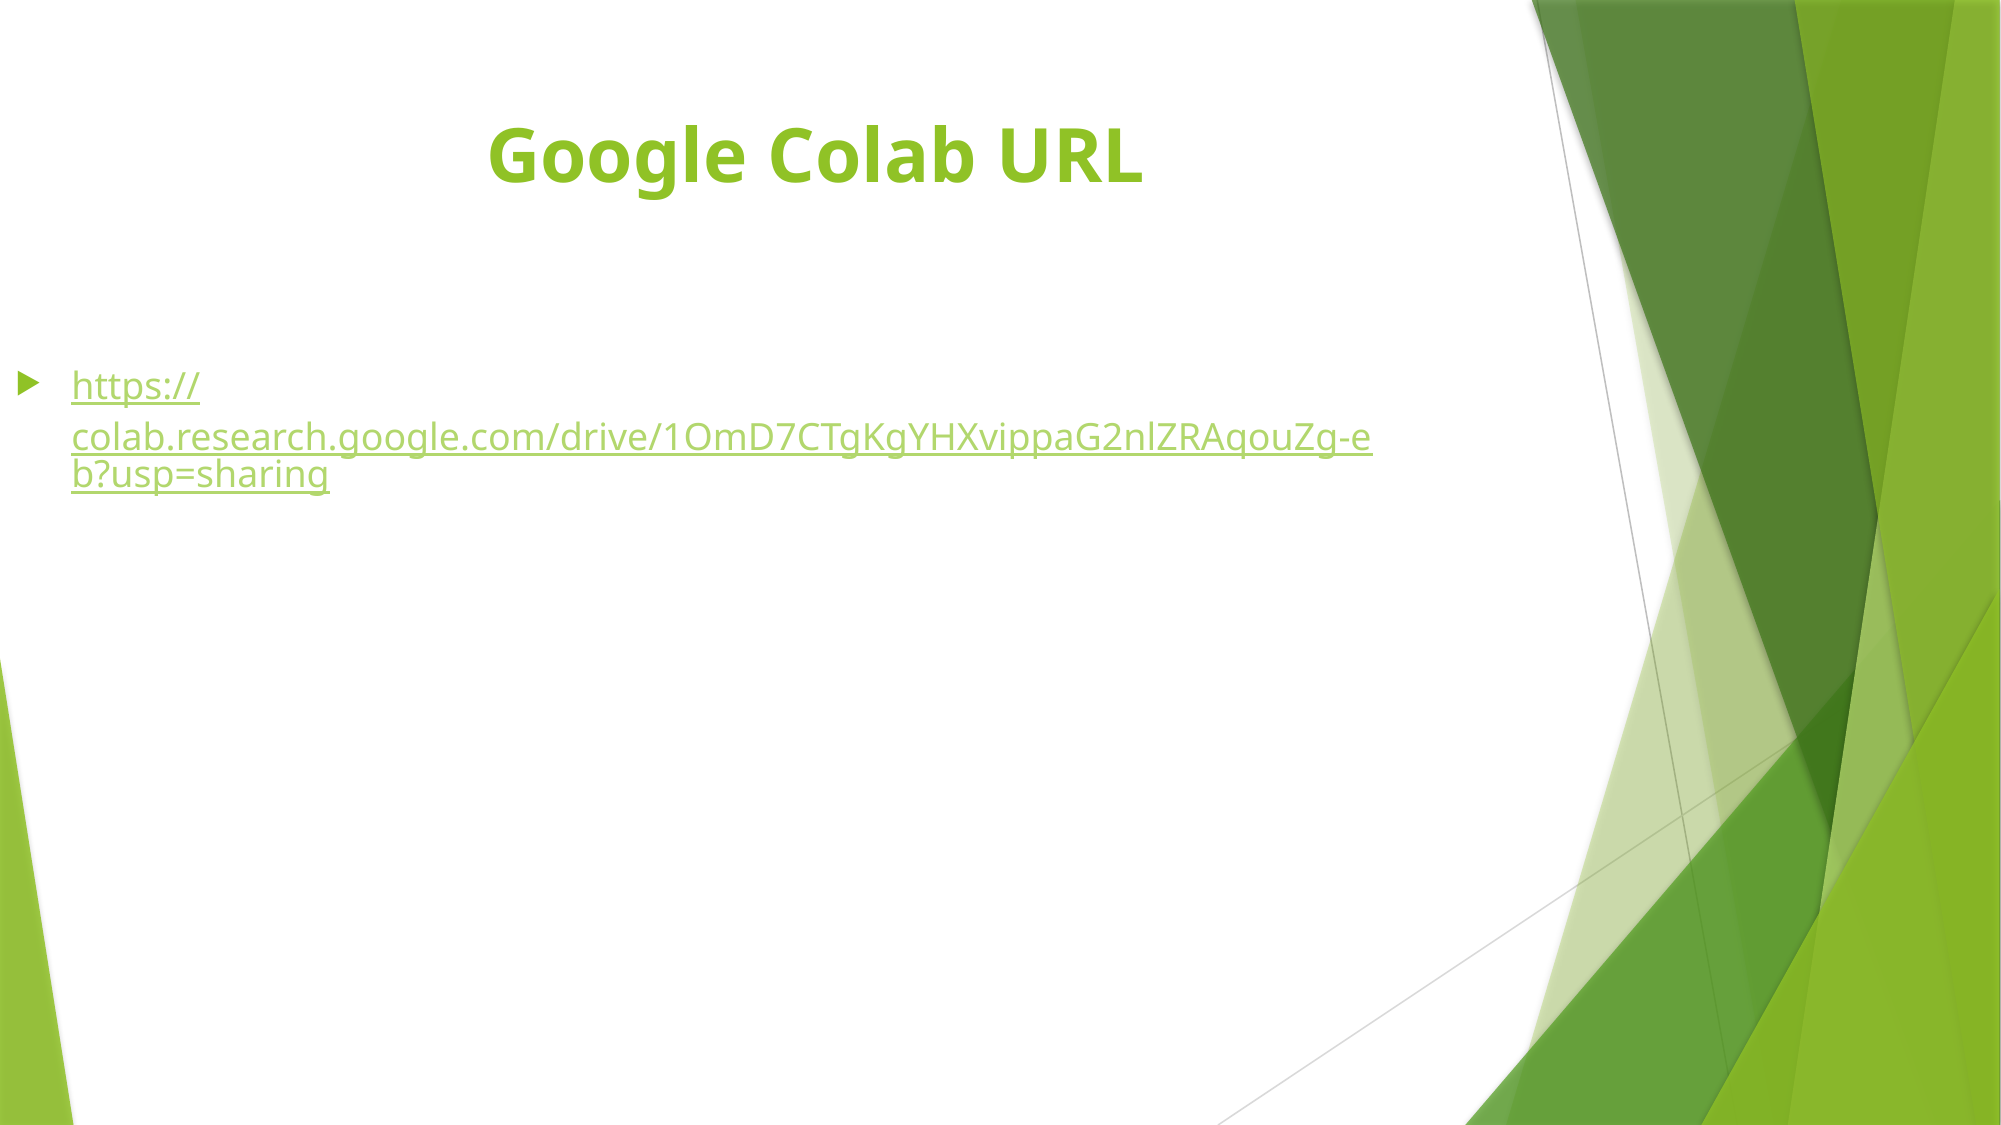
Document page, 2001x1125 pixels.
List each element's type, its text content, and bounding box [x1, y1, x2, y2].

title Google Colab URL [111, 99, 1522, 317]
list https://colab.research.google.com/drive/1OmD7CTgKgYHXvippaG2nlZRAqouZg-eb?usp=sharing [0, 354, 1411, 992]
